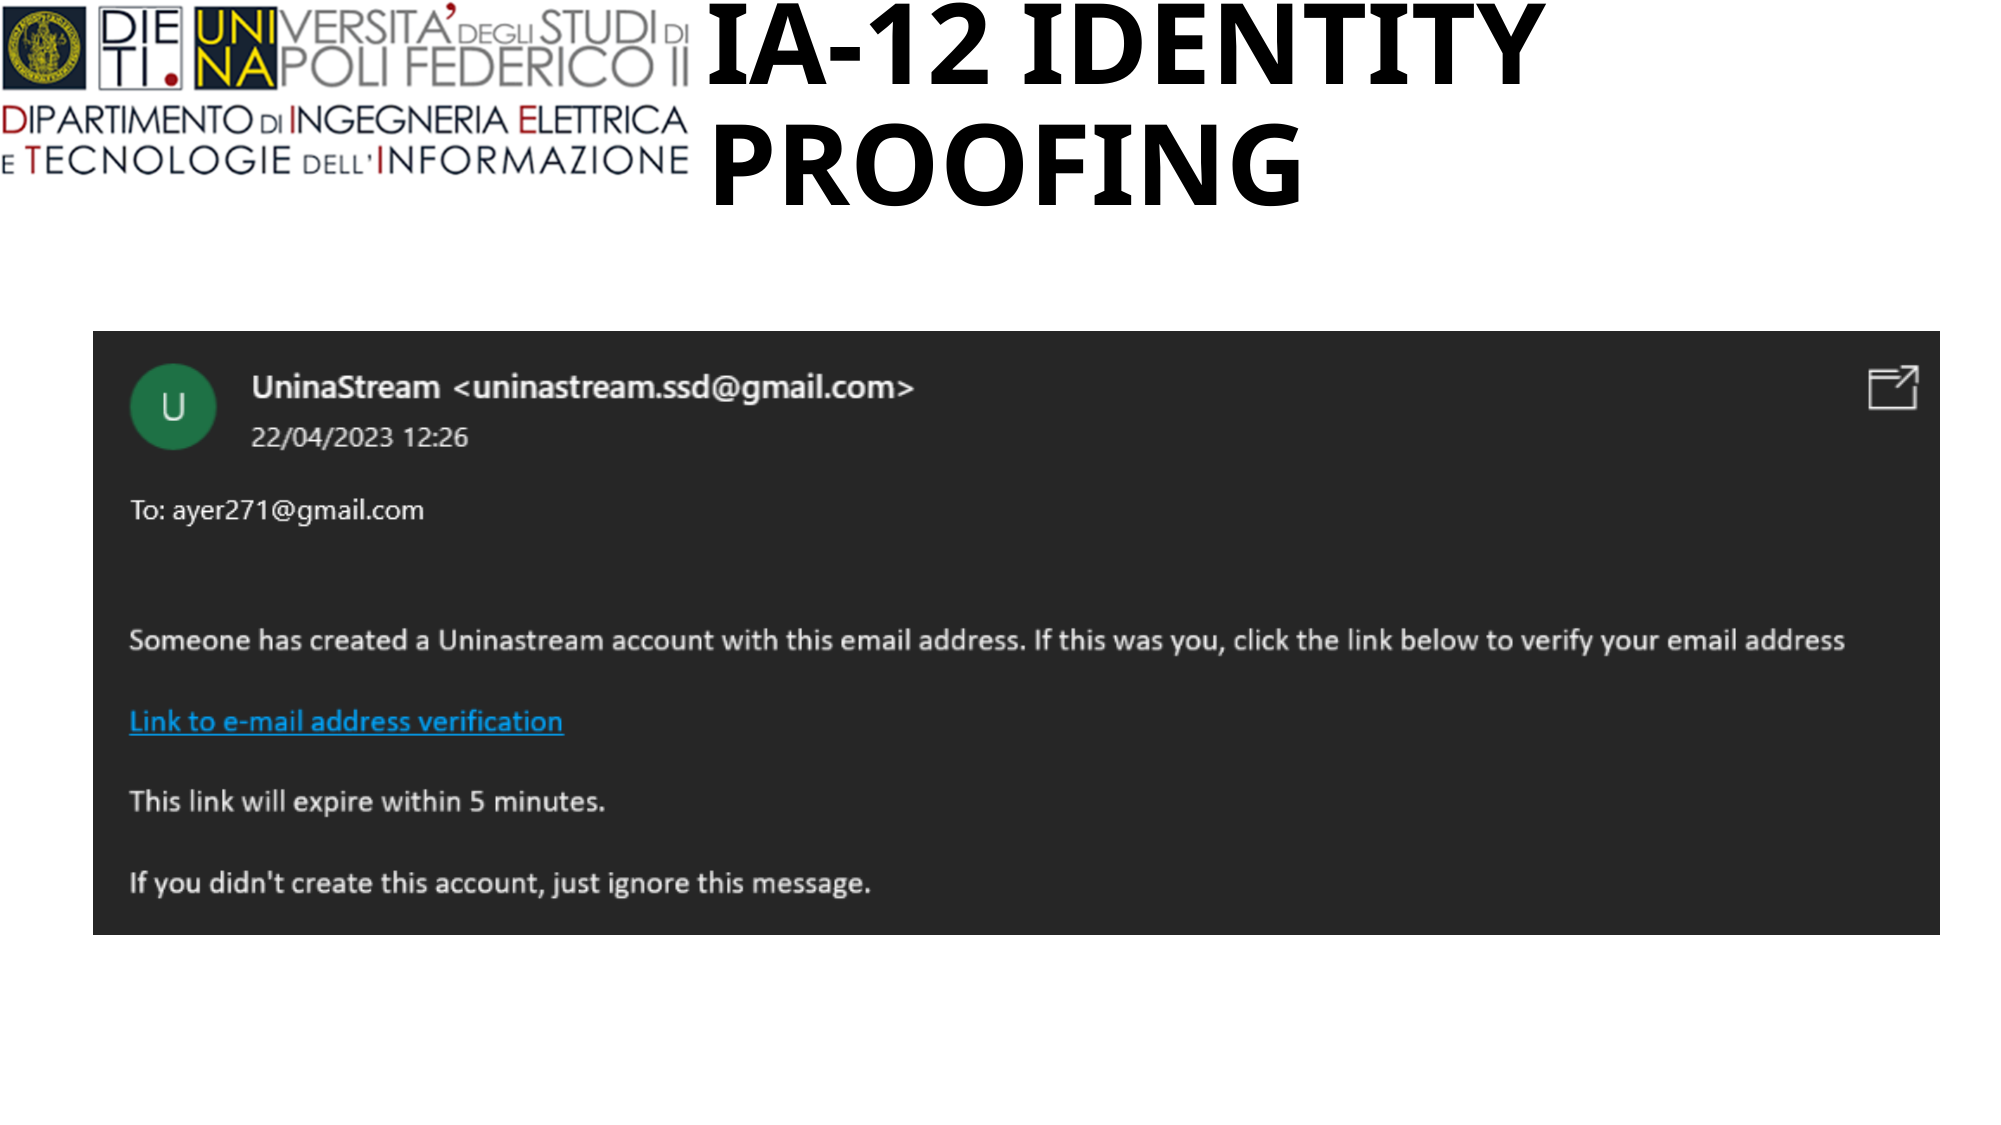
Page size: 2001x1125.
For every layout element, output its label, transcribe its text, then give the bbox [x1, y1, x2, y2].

picture [93, 331, 1940, 935]
picture [0, 0, 692, 178]
title IA-12 IDENTITY PROOFING [691, 0, 2000, 218]
